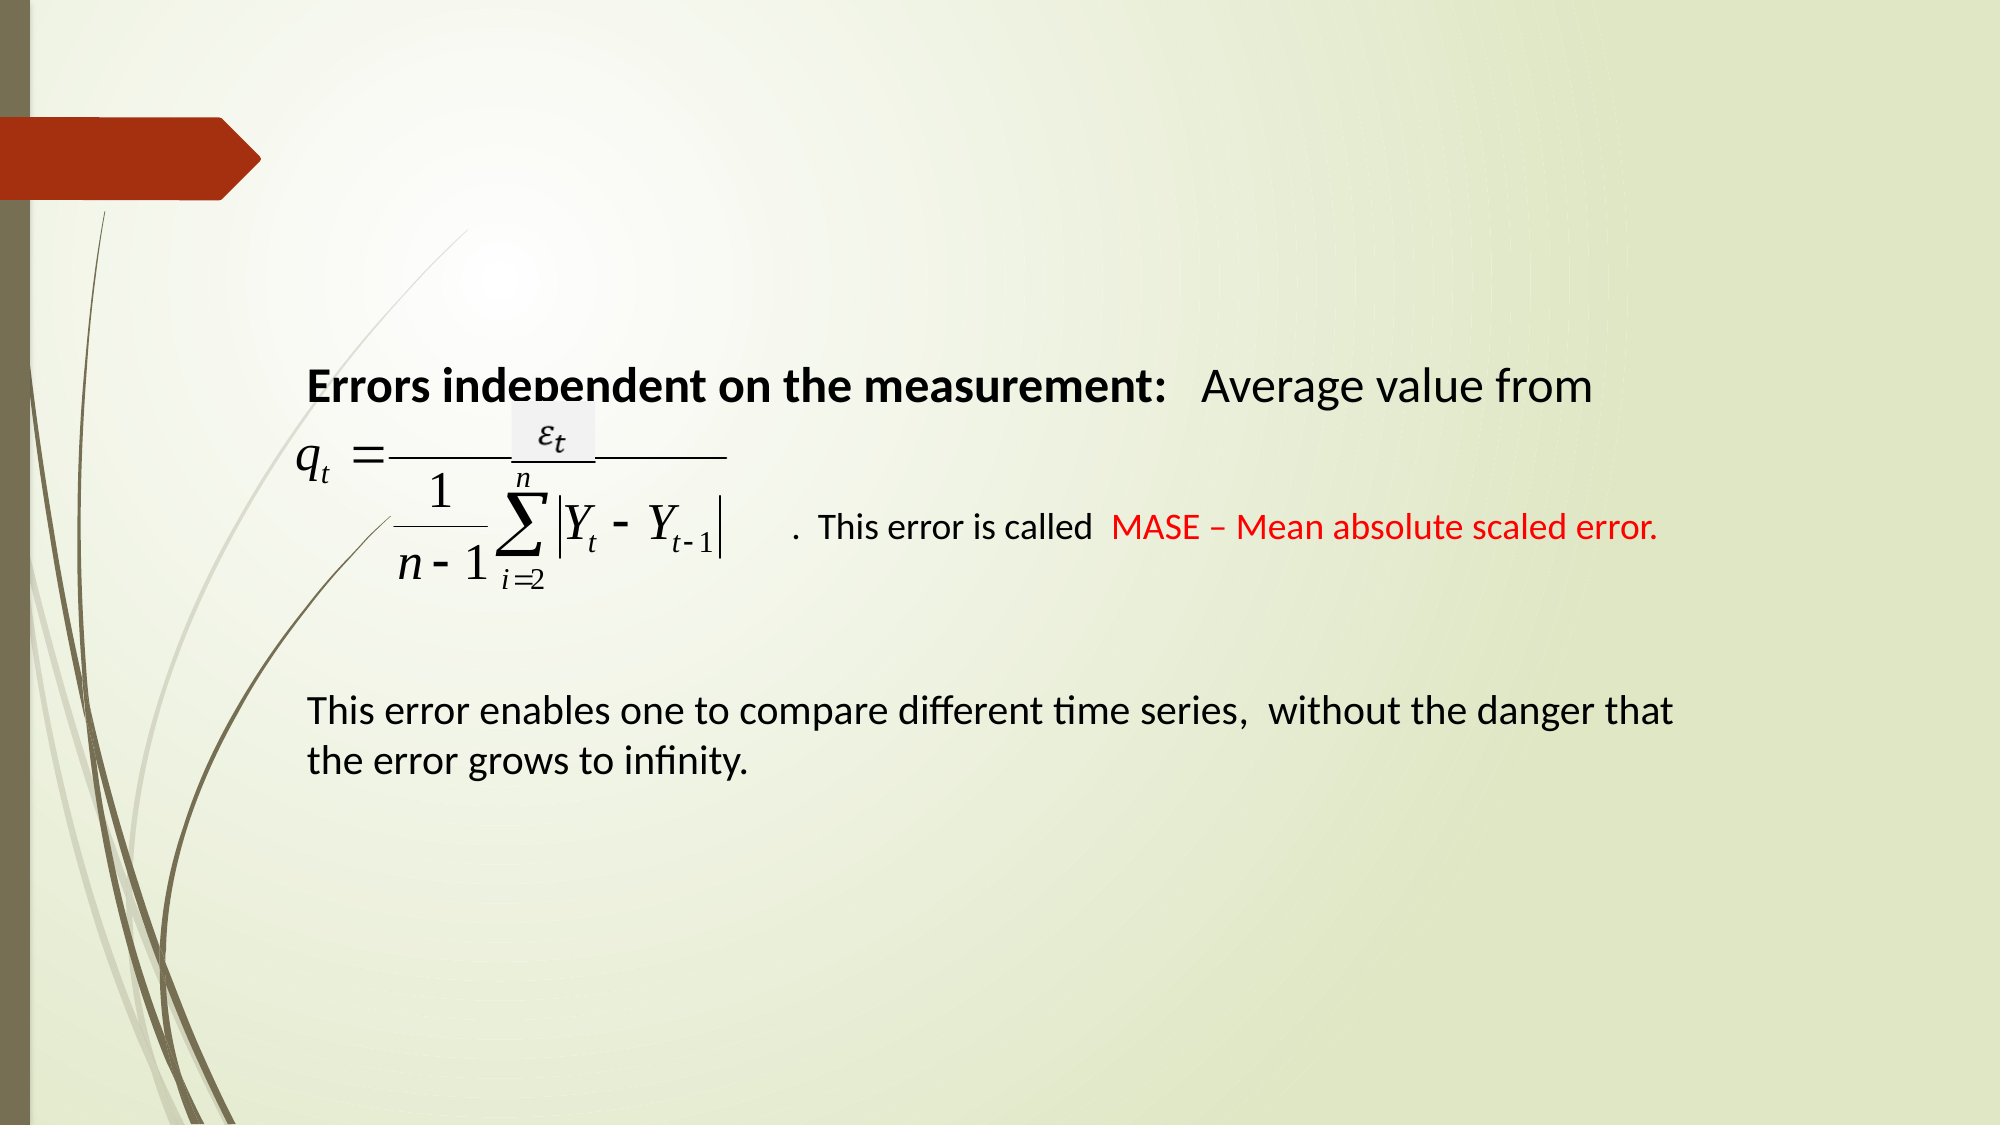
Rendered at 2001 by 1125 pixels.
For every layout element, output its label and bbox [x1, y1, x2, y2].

text_box [287, 344, 1712, 795]
